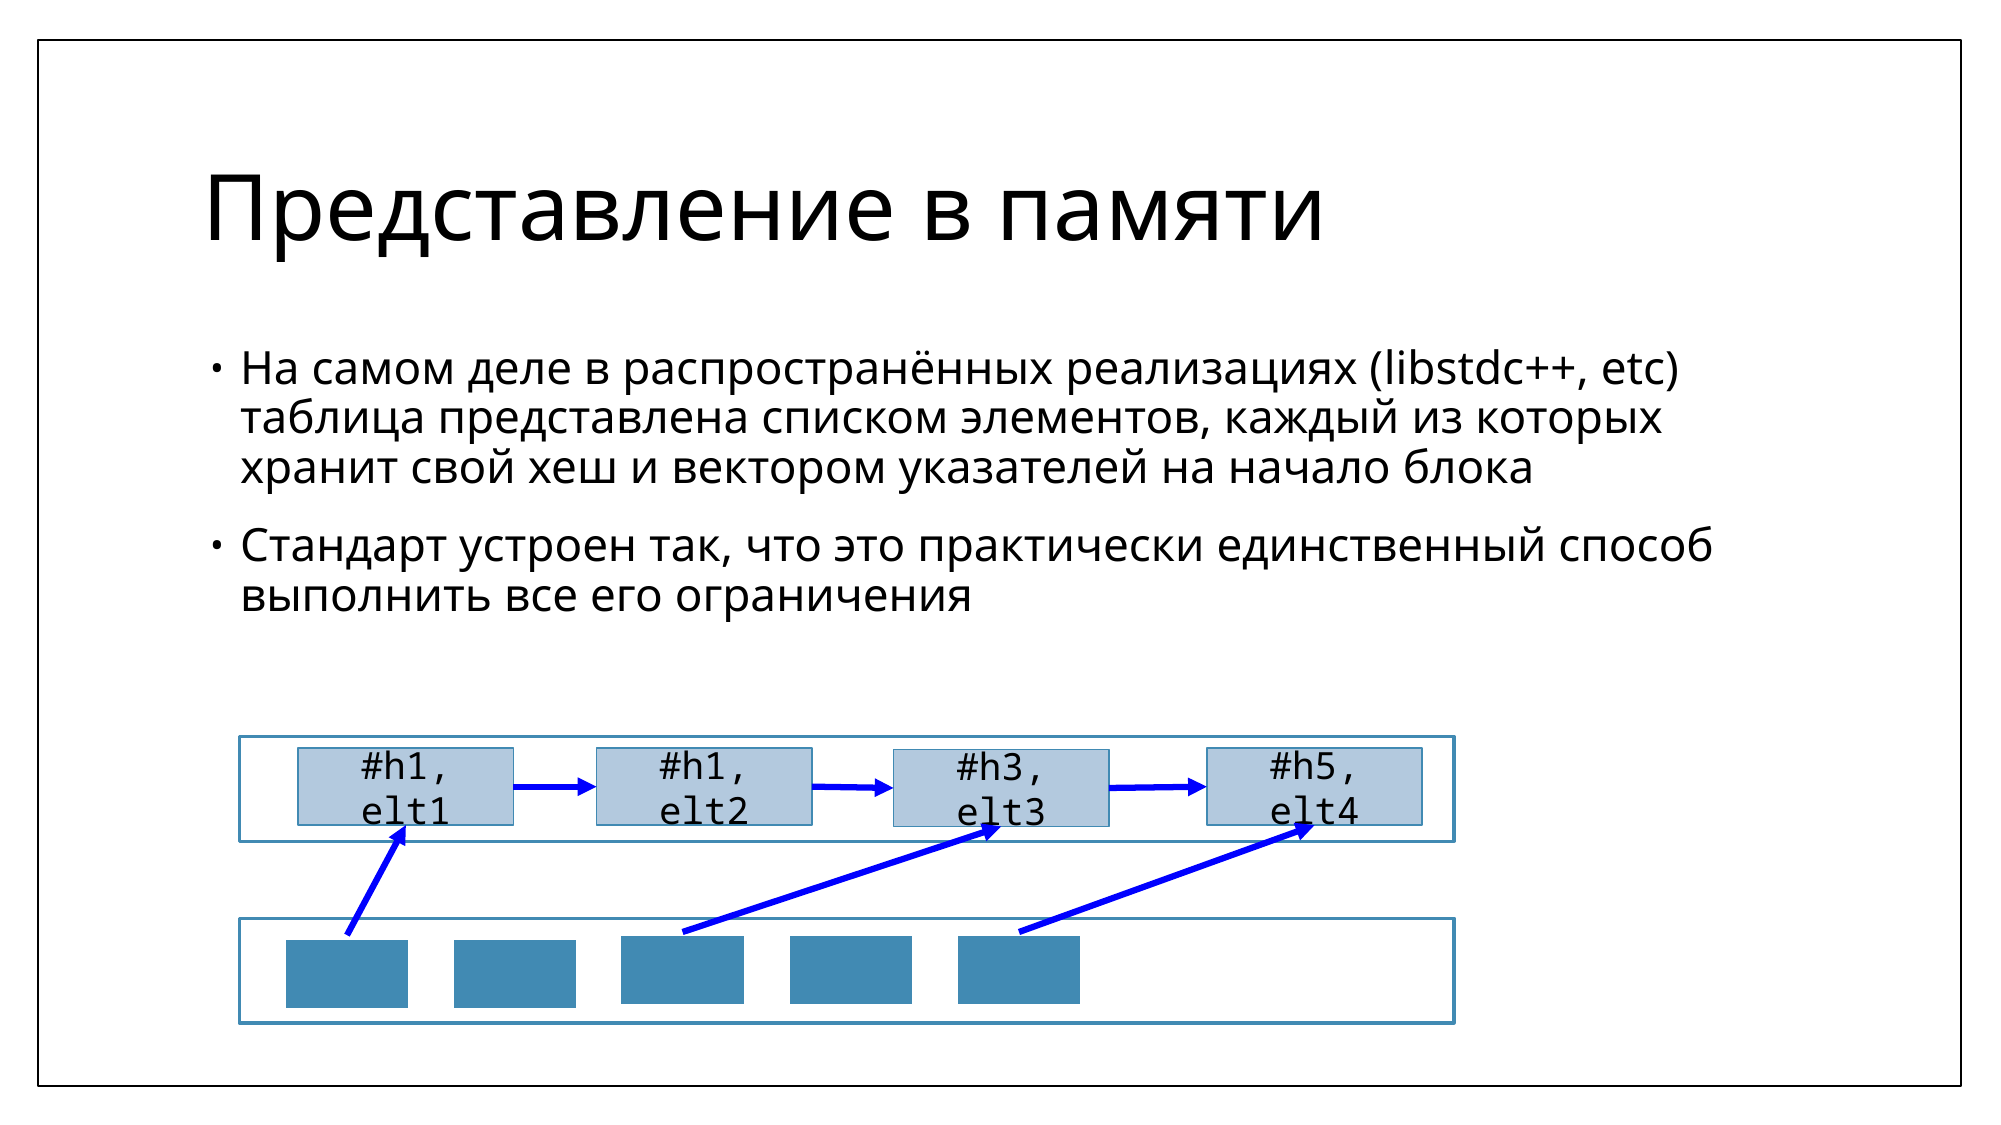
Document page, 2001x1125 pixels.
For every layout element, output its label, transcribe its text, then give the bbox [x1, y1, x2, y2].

text_box [781, 941, 921, 1013]
text_box [949, 928, 1089, 1013]
text_box #h1, elt1 [297, 747, 514, 826]
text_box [682, 826, 1002, 933]
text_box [1018, 824, 1315, 933]
title Представление в памяти [187, 99, 1808, 323]
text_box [346, 824, 407, 936]
text_box [613, 928, 752, 1013]
text_box #h3, elt3 [893, 749, 1110, 827]
text_box [445, 931, 585, 1016]
text_box #h1, elt2 [596, 747, 813, 826]
list На самом деле в распространённых реализациях (libstdc++, etc) таблица представлена списком элементов, каждый из которых хранит свой хеш и вектором указателей на начало блока Стандарт устроен так, что это практически единственный способ выполнить все его ограничения [187, 337, 1808, 673]
text_box [238, 735, 1456, 843]
text_box [277, 931, 417, 1016]
text_box [238, 917, 1456, 1025]
text_box #h5, elt4 [1206, 747, 1423, 826]
